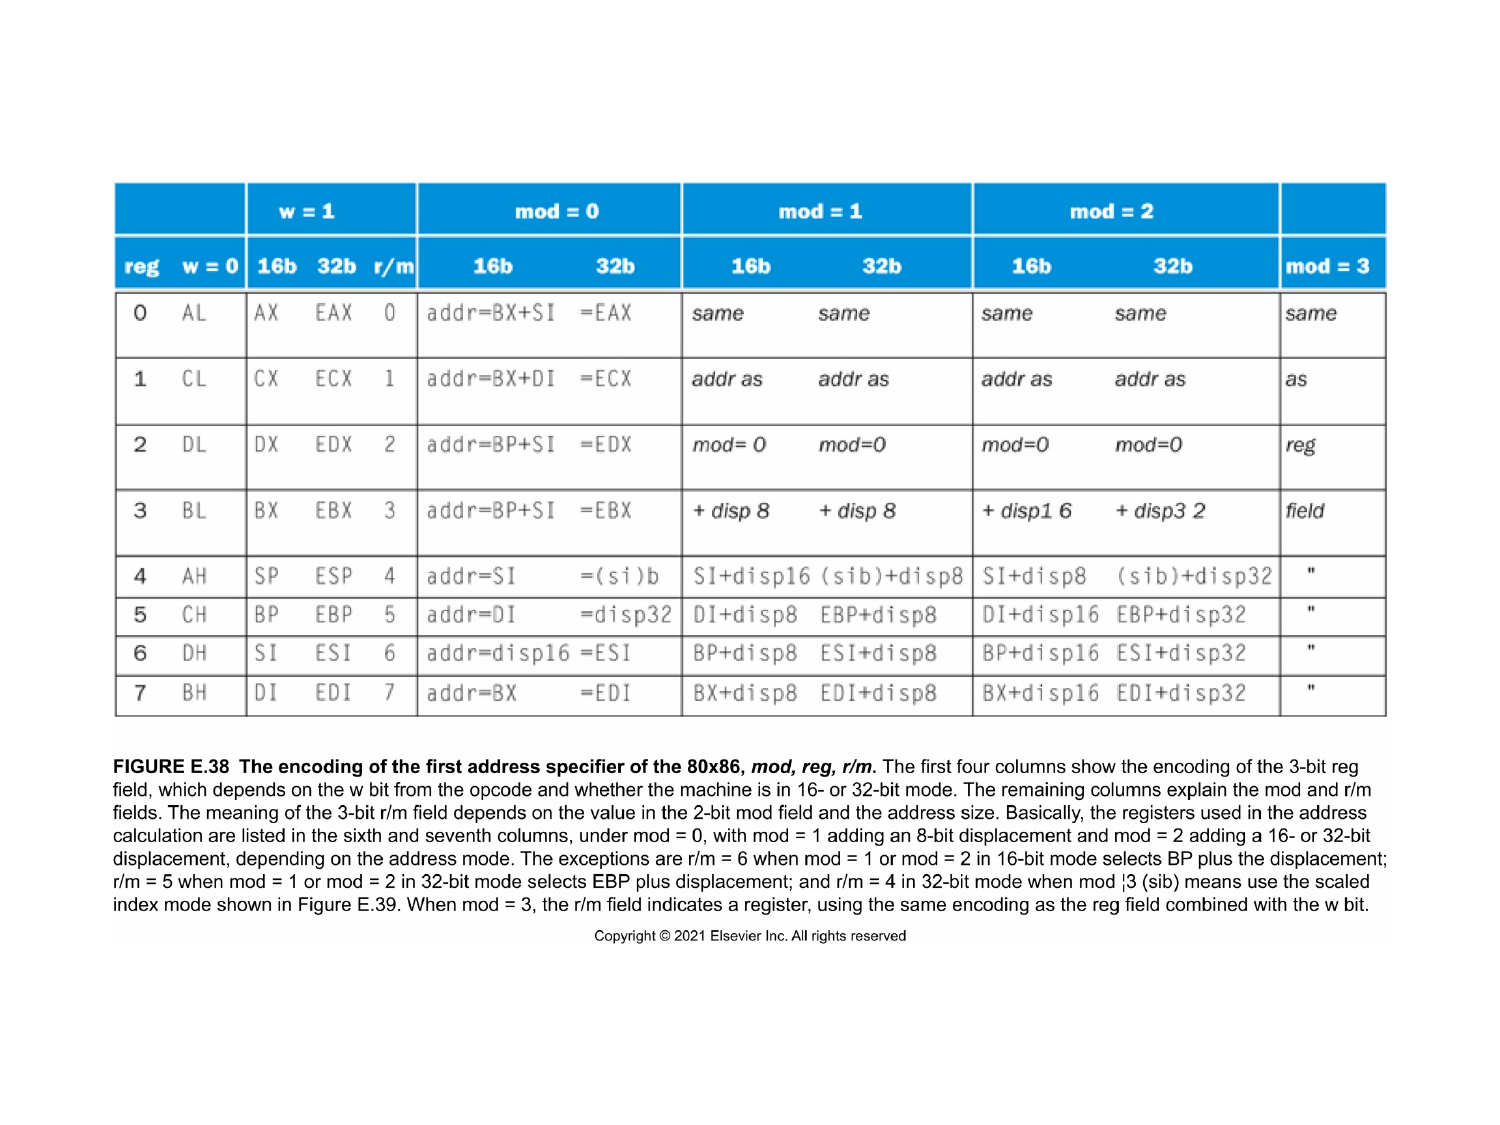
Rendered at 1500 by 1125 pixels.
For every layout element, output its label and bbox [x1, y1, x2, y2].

picture [112, 180, 1388, 945]
